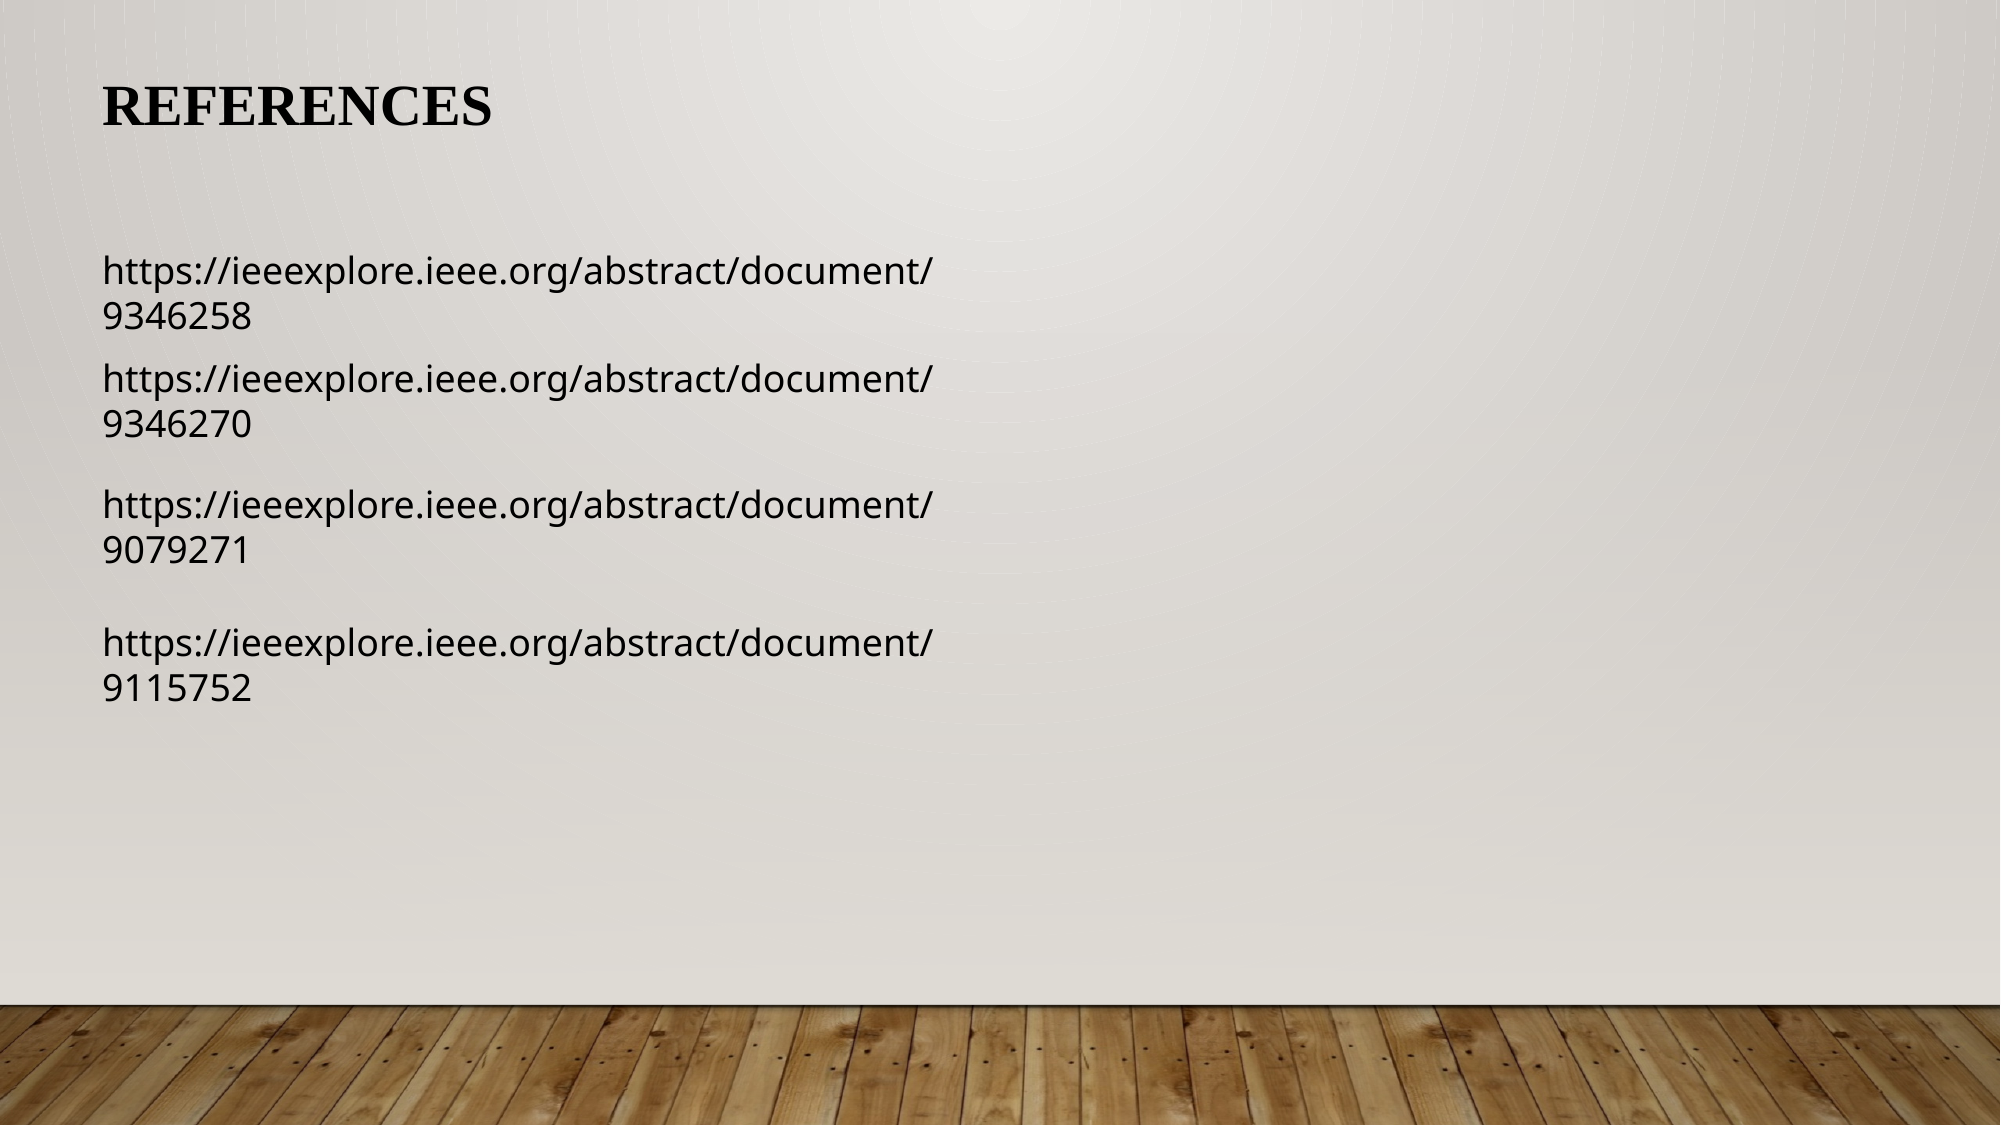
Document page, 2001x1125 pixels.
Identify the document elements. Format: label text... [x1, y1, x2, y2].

text_box https://ieeexplore.ieee.org/abstract/document/9115752 [87, 611, 1089, 716]
text_box https://ieeexplore.ieee.org/abstract/document/9079271 [87, 473, 1089, 579]
picture [0, 1005, 2000, 1125]
text_box https://ieeexplore.ieee.org/abstract/document/9346270 [87, 347, 1089, 453]
text_box https://ieeexplore.ieee.org/abstract/document/9346258 [87, 239, 1089, 345]
text_box REFERENCES [87, 59, 1275, 145]
